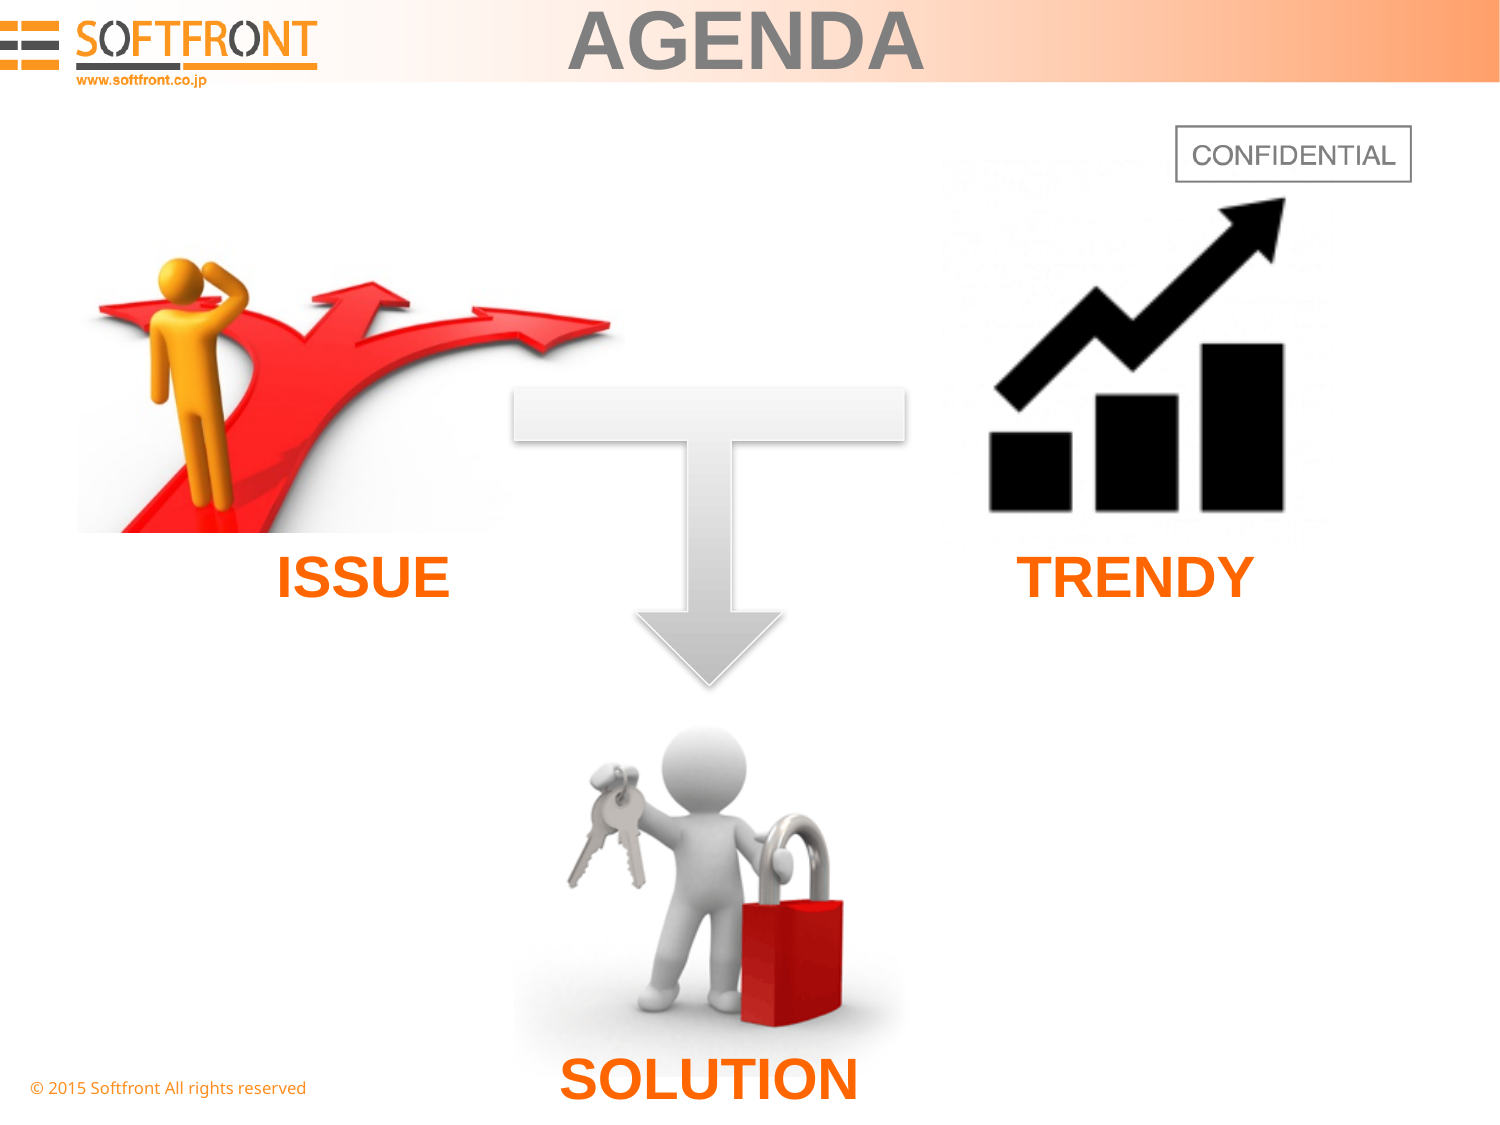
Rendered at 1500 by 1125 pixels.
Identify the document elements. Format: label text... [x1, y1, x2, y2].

text_box [630, 388, 905, 684]
picture [942, 0, 1500, 88]
text_box AGENDA [551, 0, 942, 94]
picture [0, 0, 551, 88]
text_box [474, 686, 944, 1121]
picture [1175, 125, 1412, 183]
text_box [943, 160, 1333, 619]
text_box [78, 177, 625, 619]
